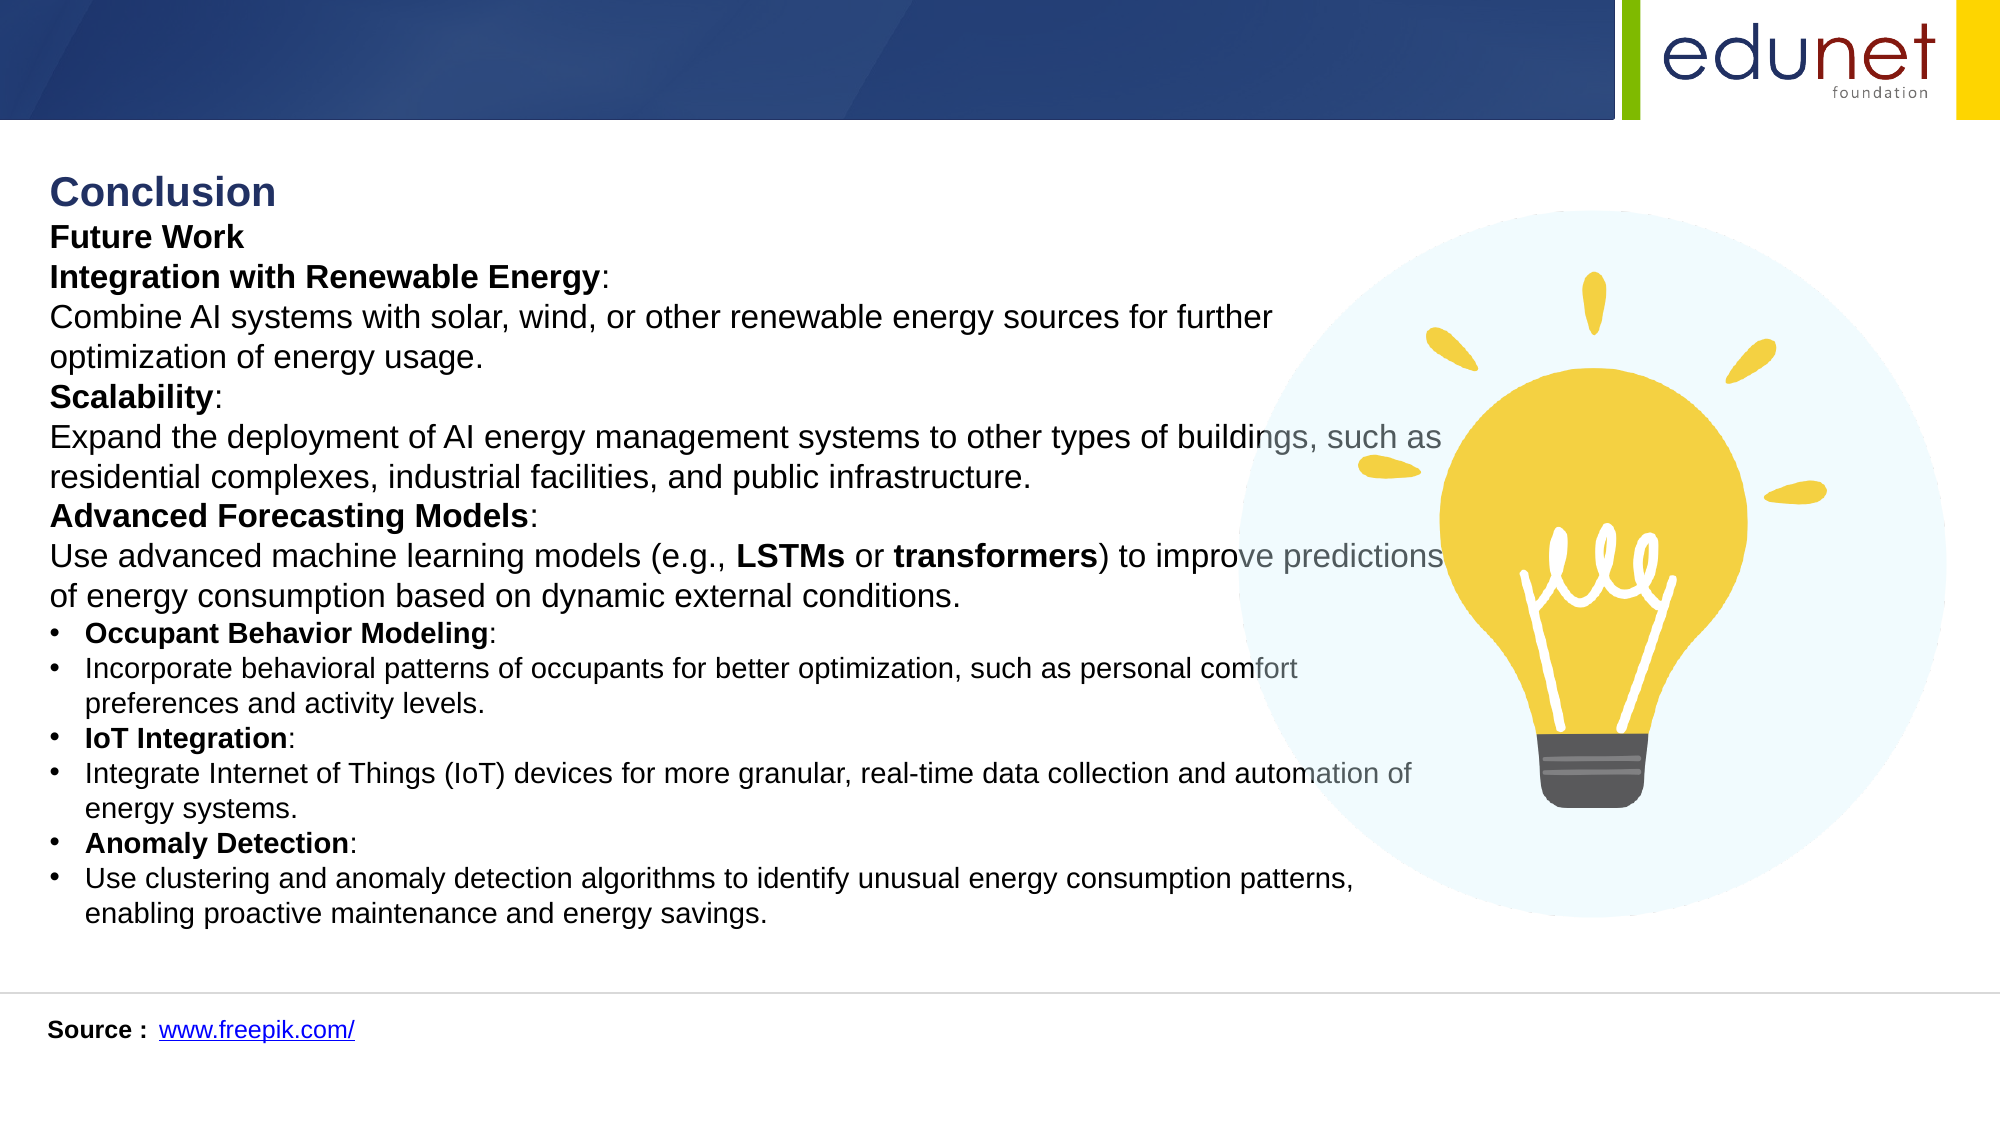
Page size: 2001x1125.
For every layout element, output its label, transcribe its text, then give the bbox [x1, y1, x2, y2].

picture [1217, 174, 1965, 935]
text_box Source : [32, 1006, 144, 1052]
text_box Conclusion Future Work Integration with Renewable Energy: Combine AI systems with solar, wind, or other renewable energy sources for further optimization of energy usage. Scalability: Expand the deployment of AI energy management systems to other types of buildings, such as residential complexes, industrial facilities, and public infrastructure. Advanced Forecasting Models: Use advanced machine learning models (e.g., LSTMs or transformers) to improve predictions of energy consumption based on dynamic external conditions. Occupant Behavior Modeling: Incorporate behavioral patterns of occupants for better optimization, such as personal comfort preferences and activity levels. IoT Integration: Integrate Internet of Things (IoT) devices for more granular, real-time data collection and automation of energy systems. Anomaly Detection: Use clustering and anomaly detection algorithms to identify unusual energy consumption patterns, enabling proactive maintenance and energy savings. [34, 1005, 1473, 1080]
text_box Conclusion Future Work Integration with Renewable Energy: Combine AI systems with solar, wind, or other renewable energy sources for further optimization of energy usage. Scalability: Expand the deployment of AI energy management systems to other types of buildings, such as residential complexes, industrial facilities, and public infrastructure. Advanced Forecasting Models: Use advanced machine learning models (e.g., LSTMs or transformers) to improve predictions of energy consumption based on dynamic external conditions. Occupant Behavior Modeling: Incorporate behavioral patterns of occupants for better optimization, such as personal comfort preferences and activity levels. IoT Integration: Integrate Internet of Things (IoT) devices for more granular, real-time data collection and automation of energy systems. Anomaly Detection: Use clustering and anomaly detection algorithms to identify unusual energy consumption patterns, enabling proactive maintenance and energy savings. [34, 157, 1473, 992]
text_box www.freepik.com/ [144, 1006, 447, 1052]
picture [1652, 12, 1948, 108]
